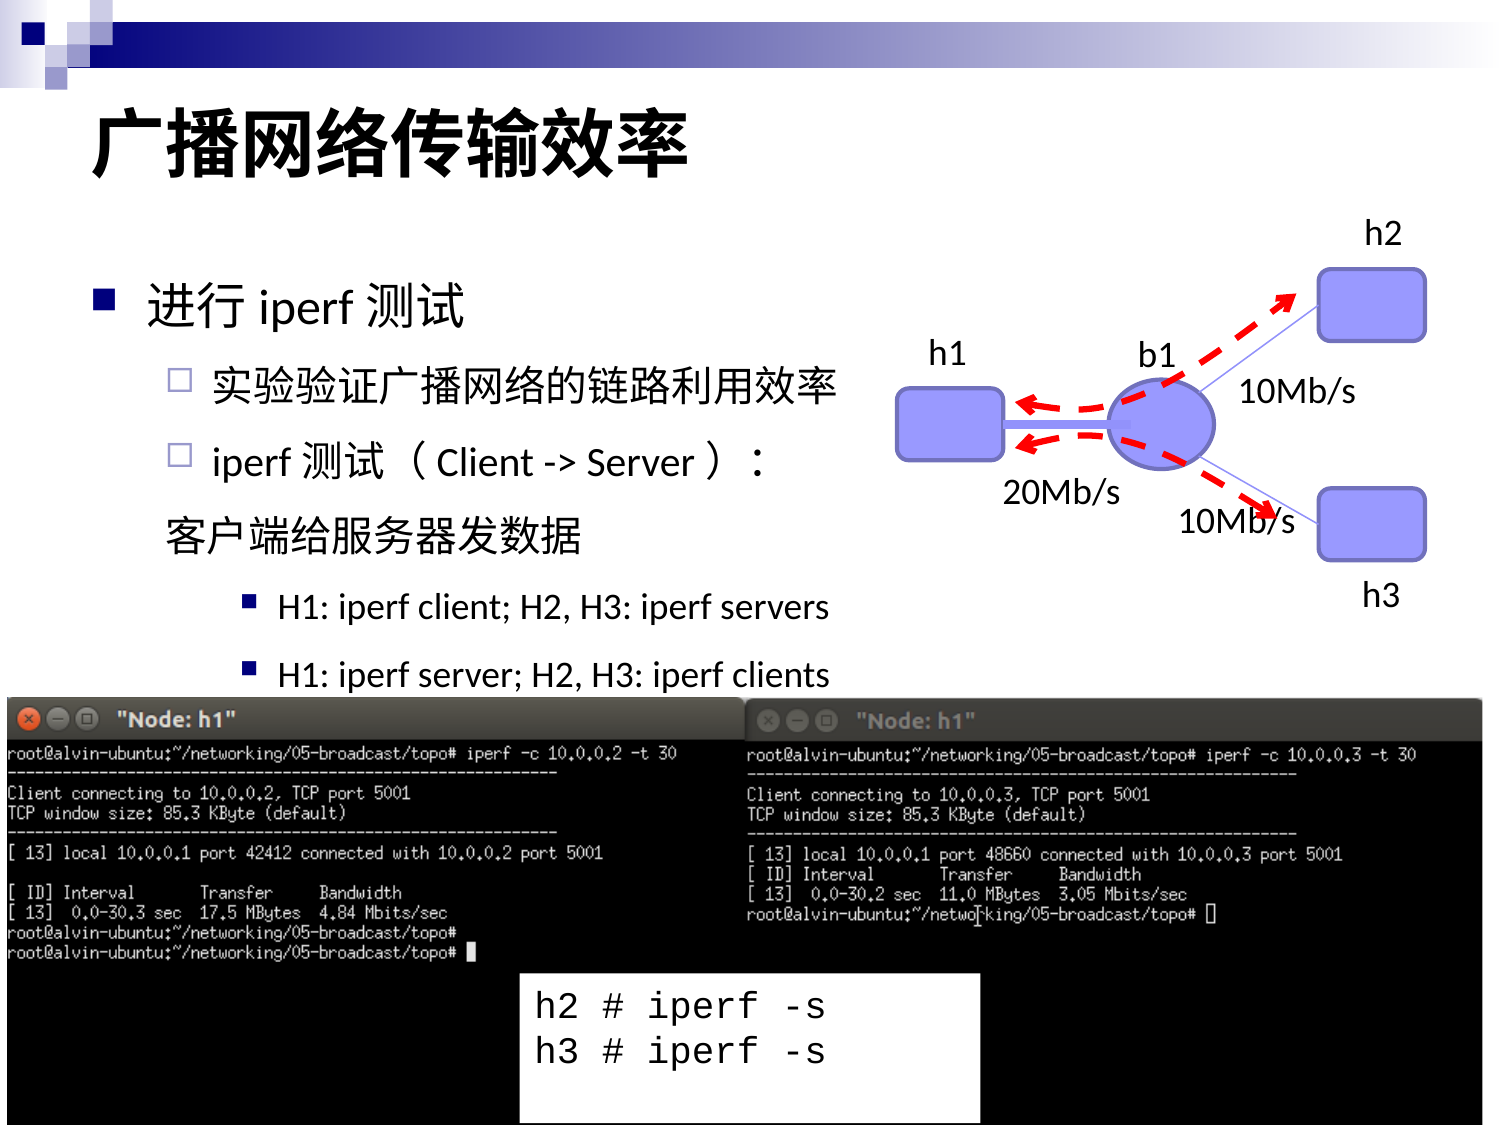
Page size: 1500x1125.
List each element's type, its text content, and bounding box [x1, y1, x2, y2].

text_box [896, 199, 1426, 623]
title 广播网络传输效率 [75, 75, 1425, 209]
list 进行iperf测试 实验验证广播网络的链路利用效率 iperf测试（Client -> Server）： 客户端给服务器发数据 H1: iperf client; H2, H3: iperf servers H1: iperf server; H2, H3: iperf clients [75, 237, 1425, 696]
picture [6, 697, 1483, 1125]
